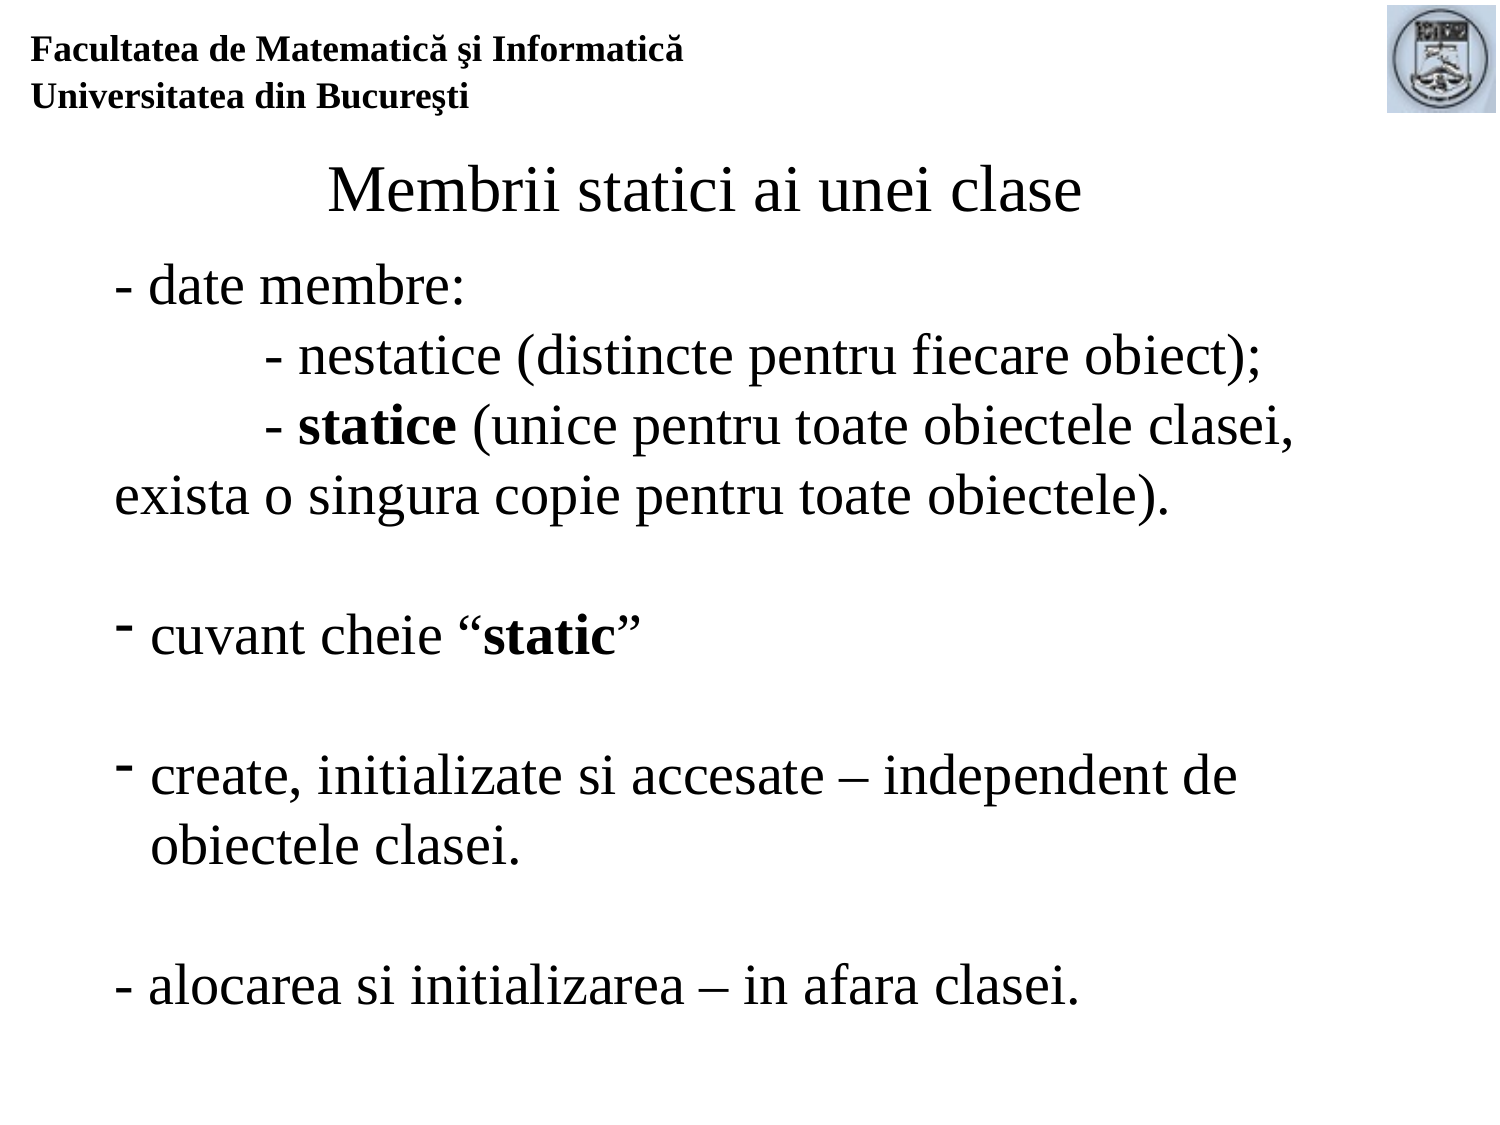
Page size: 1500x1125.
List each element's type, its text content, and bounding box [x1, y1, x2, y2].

text_box Facultatea de Matematică şi Informatică Universitatea din Bucureşti [13, 13, 841, 123]
text_box - date membre: - nestatice (distincte pentru fiecare obiect); - statice (unice pentru toate obiectele clasei, exista o singura copie pentru toate obiectele). cuvant cheie “static” create, initializate si accesate – independent de obiectele clasei. - alocarea si initializarea – in afara clasei. [99, 239, 1450, 1024]
picture [1387, 4, 1496, 113]
list Membrii statici ai unei clase [312, 137, 1351, 239]
